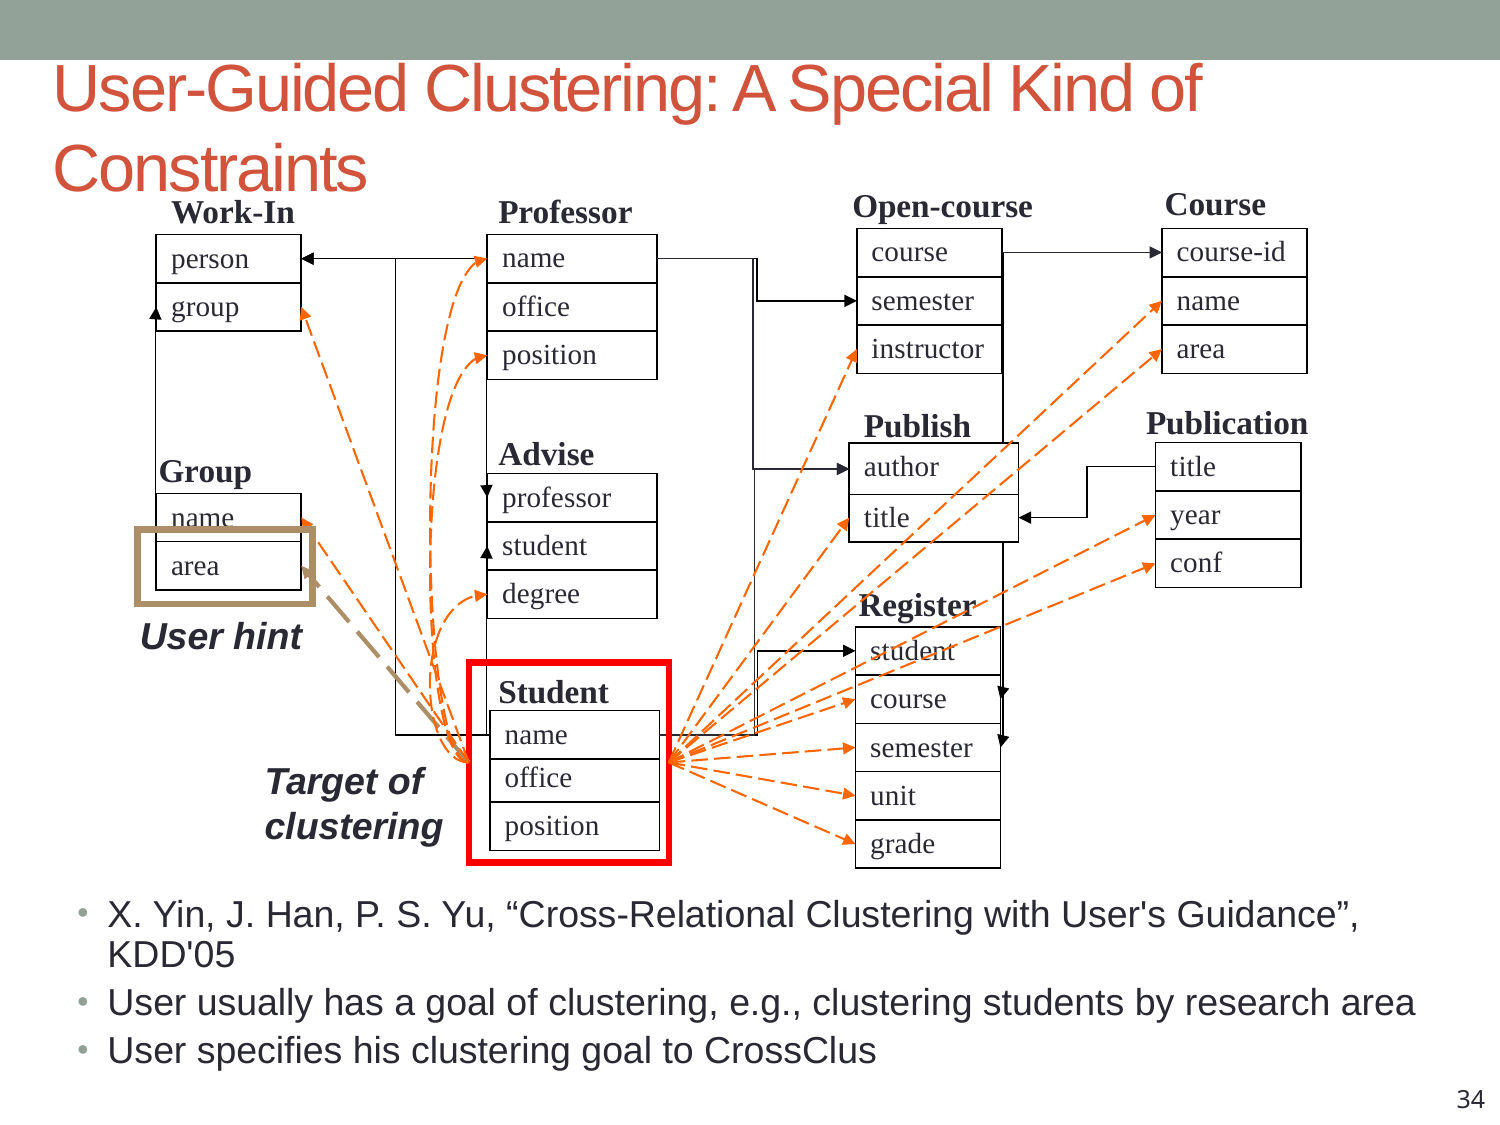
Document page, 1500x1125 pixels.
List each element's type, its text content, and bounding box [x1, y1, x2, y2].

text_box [124, 174, 1326, 869]
list X. Yin, J. Han, P. S. Yu, “Cross-Relational Clustering with User's Guidance”, KDD'05 User usually has a goal of clustering, e.g., clustering students by research area User specifies his clustering goal to CrossClus [62, 887, 1463, 1088]
text_box 34 [1187, 1062, 1500, 1125]
title User-Guided Clustering: A Special Kind of Constraints [37, 37, 1500, 213]
